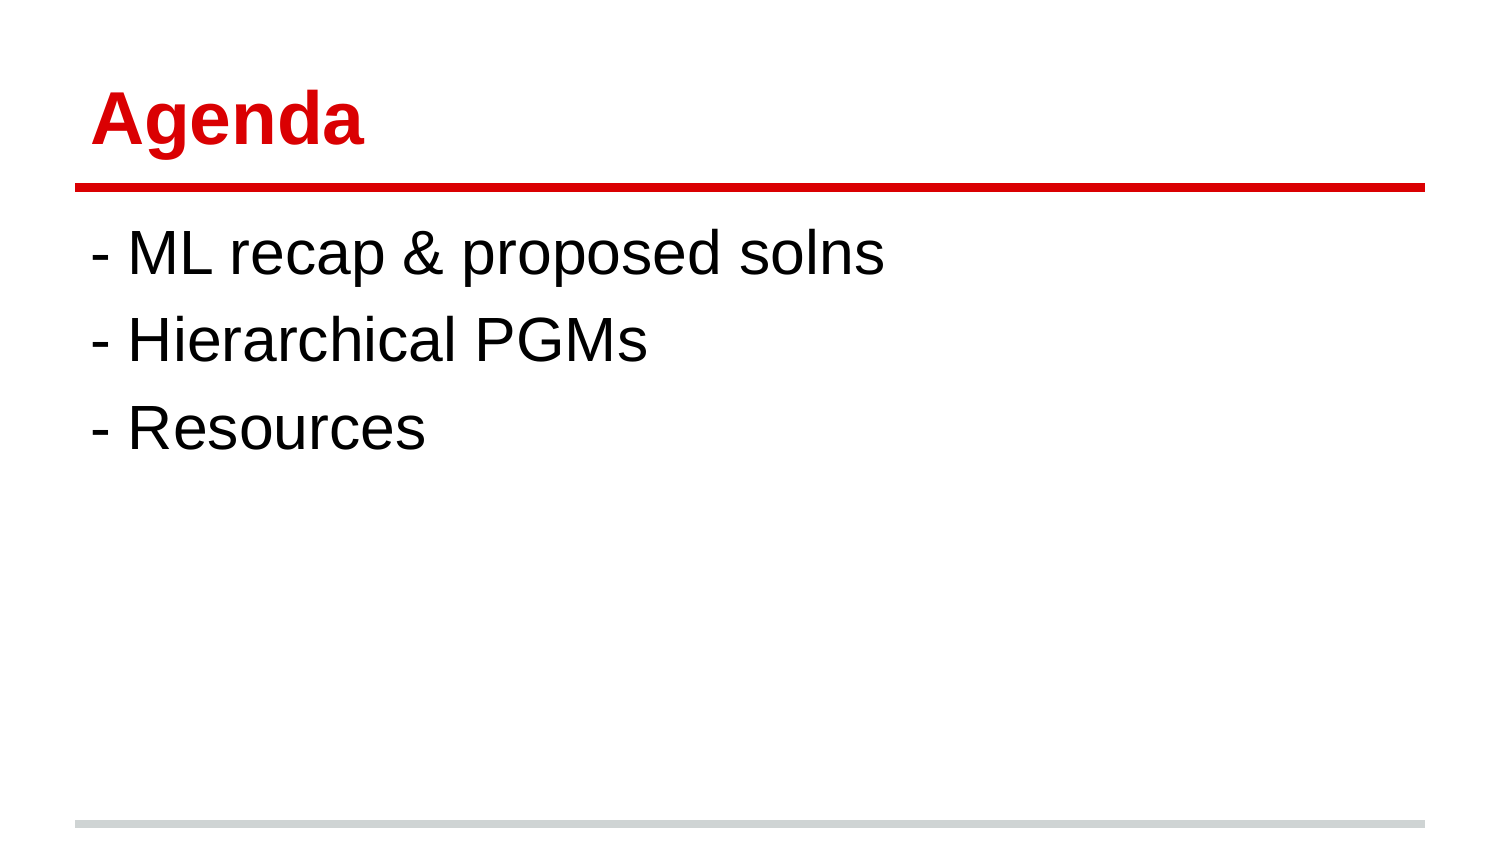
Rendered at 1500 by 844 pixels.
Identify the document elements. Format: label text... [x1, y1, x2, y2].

title Agenda [75, 33, 1425, 175]
list - ML recap & proposed solns - Hierarchical PGMs - Resources [75, 196, 1345, 808]
